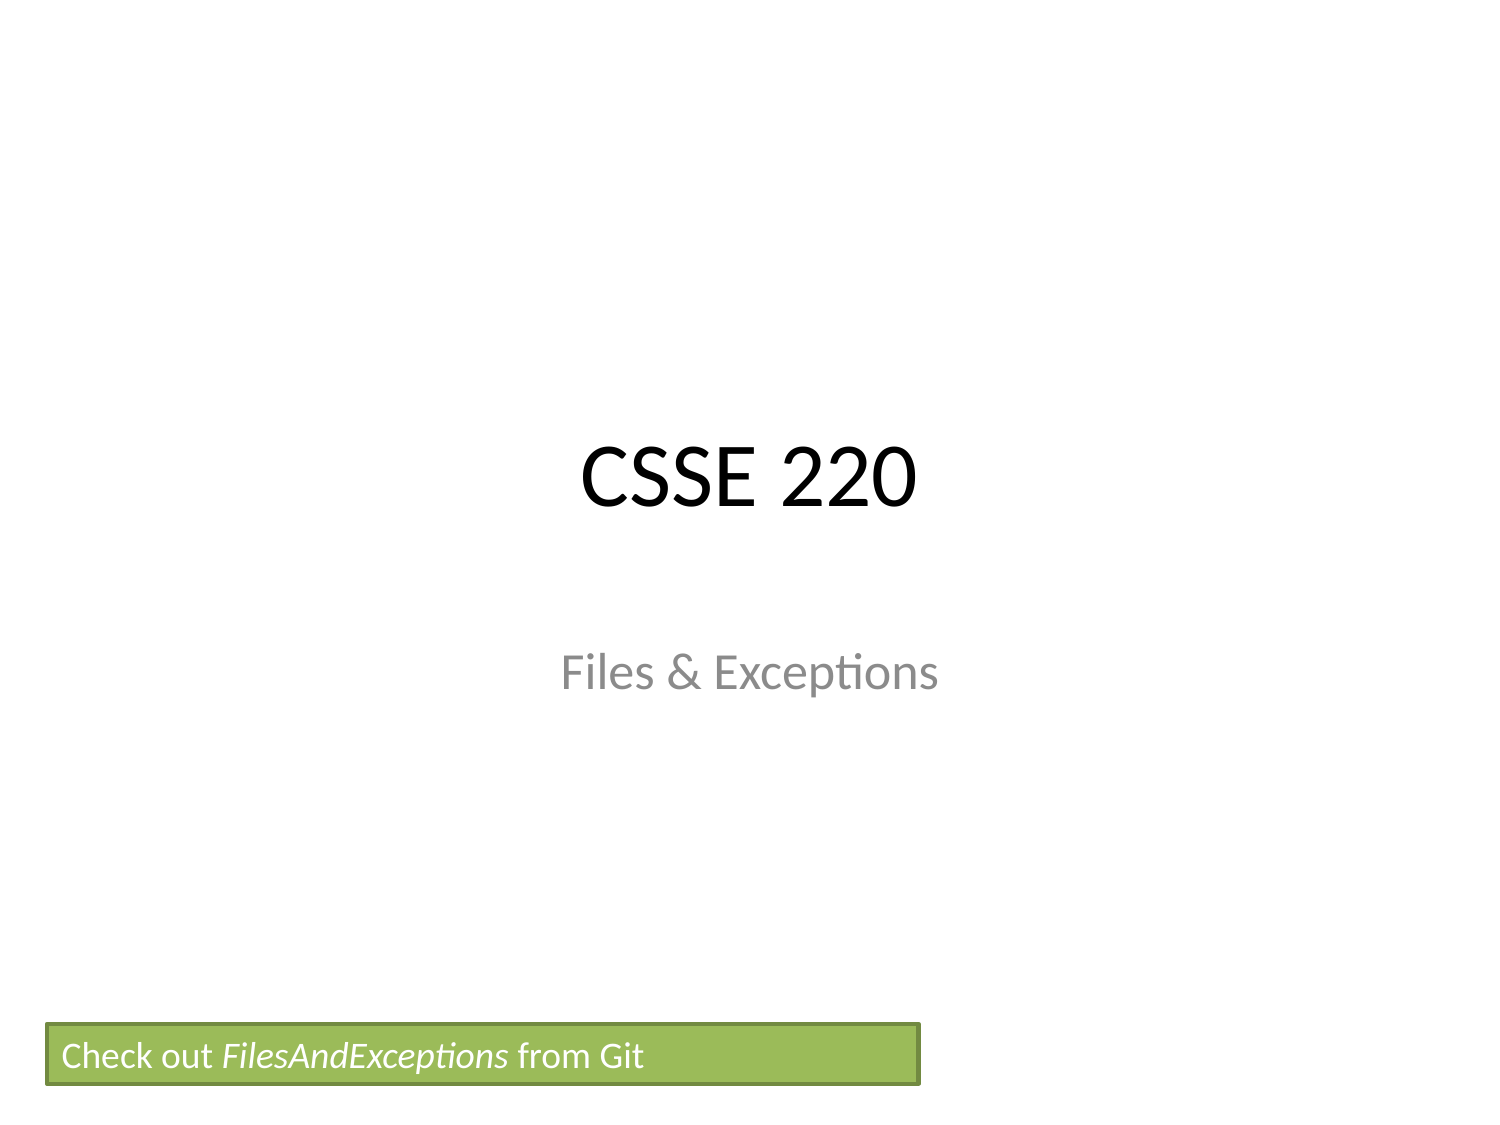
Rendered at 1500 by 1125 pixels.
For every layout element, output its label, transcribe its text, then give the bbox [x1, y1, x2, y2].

text_box CSSE 220 [112, 349, 1388, 591]
text_box Check out FilesAndExceptions from Git [45, 1022, 921, 1086]
text_box Files & Exceptions [225, 637, 1275, 925]
